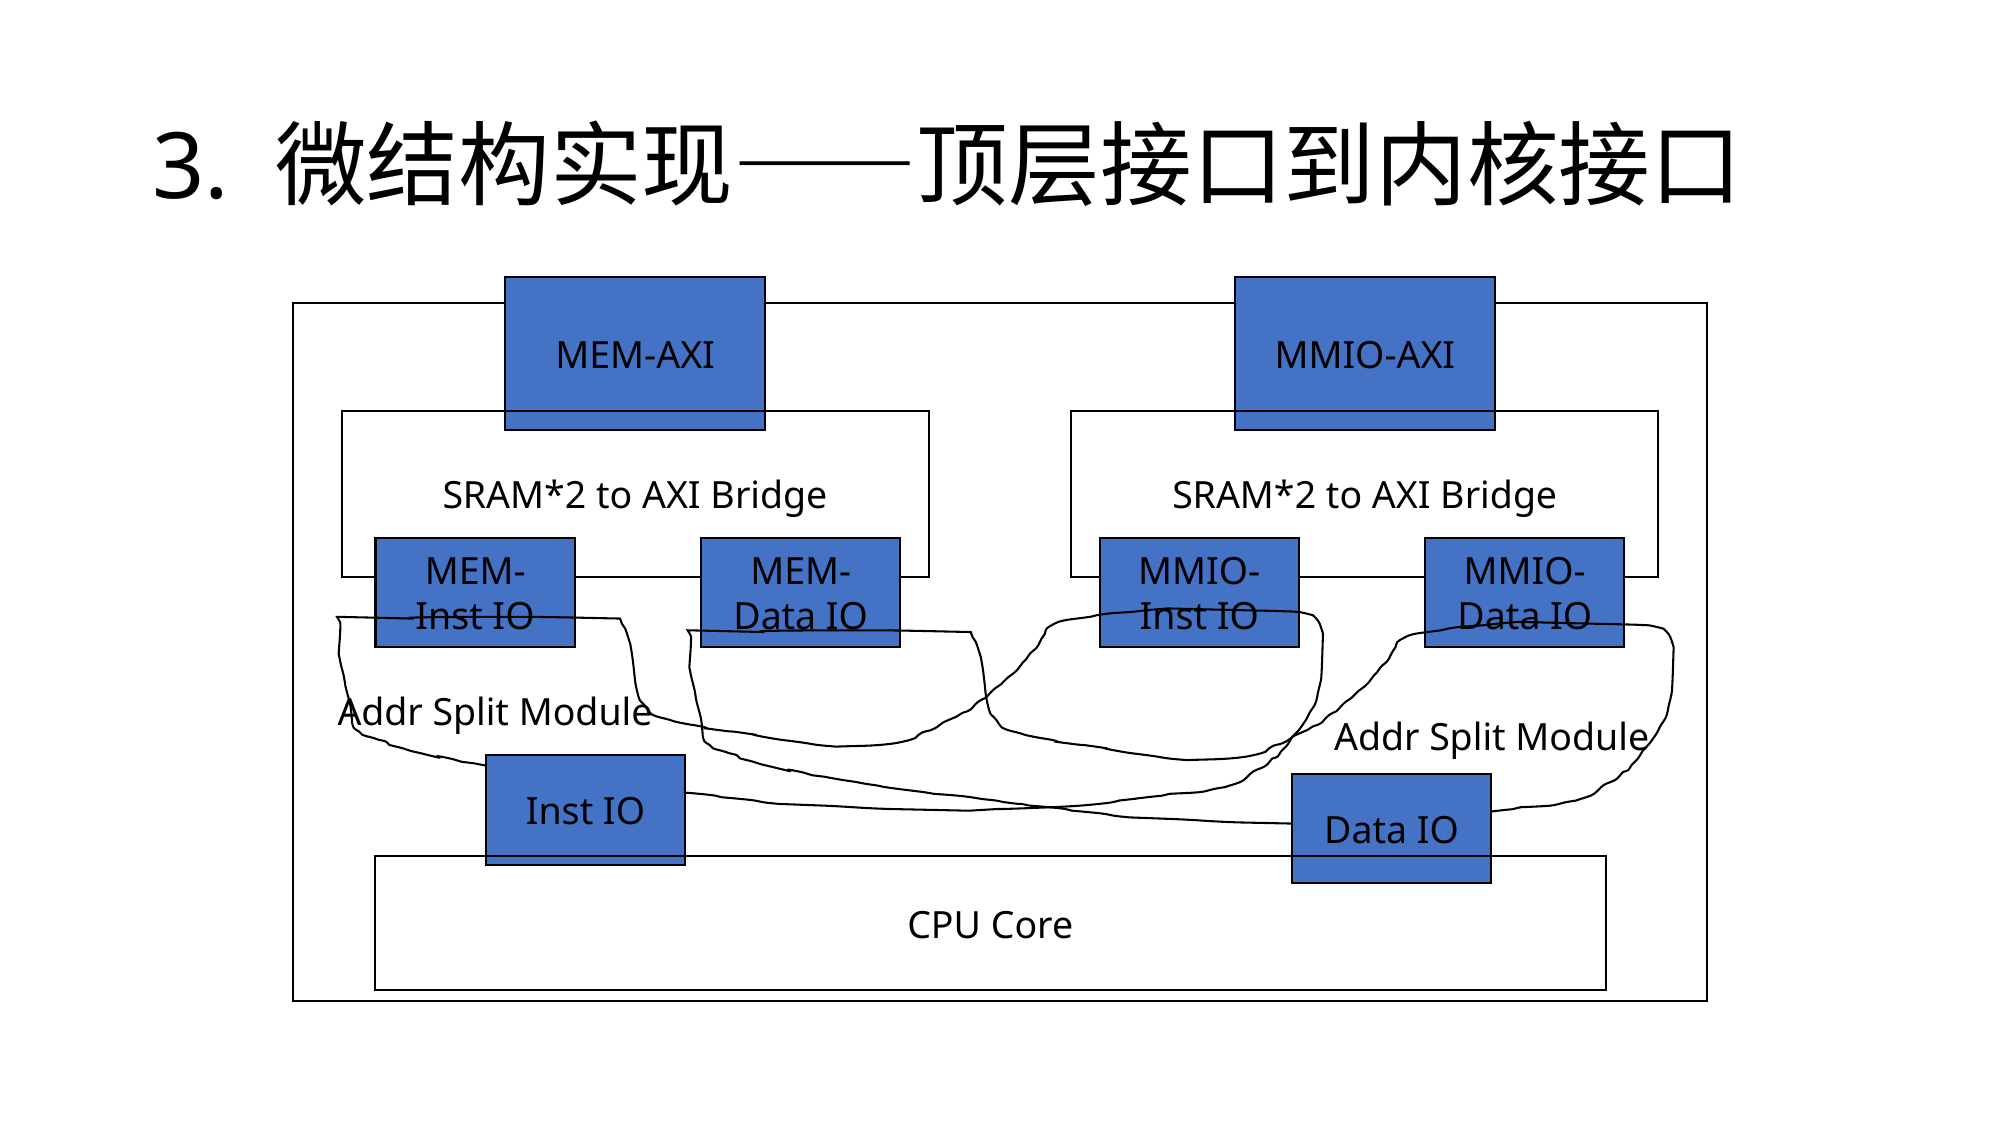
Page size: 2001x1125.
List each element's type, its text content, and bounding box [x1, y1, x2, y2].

text_box Inst IO [485, 754, 686, 855]
text_box SRAM*2 to AXI Bridge [341, 410, 930, 578]
text_box MEM-AXI [504, 276, 766, 410]
text_box Addr Split Module [1319, 705, 1665, 766]
text_box MEM- Data IO [700, 537, 901, 630]
text_box SRAM*2 to AXI Bridge [1070, 410, 1659, 578]
text_box CPU Core [374, 855, 1607, 991]
text_box [335, 615, 637, 680]
text_box MEM- Inst IO [374, 537, 576, 617]
text_box Data IO [1291, 773, 1492, 855]
text_box [379, 718, 1046, 812]
text_box [987, 607, 1325, 759]
text_box Addr Split Module [322, 680, 668, 741]
text_box MMIO-AXI [1234, 276, 1496, 410]
text_box [685, 629, 1633, 825]
text_box [1340, 620, 1675, 721]
text_box MMIO- Data IO [1424, 537, 1625, 631]
title 3. 微结构实现——顶层接口到内核接口 [137, 59, 1863, 278]
text_box [292, 302, 1708, 1002]
text_box MMIO- Inst IO [1099, 537, 1300, 613]
